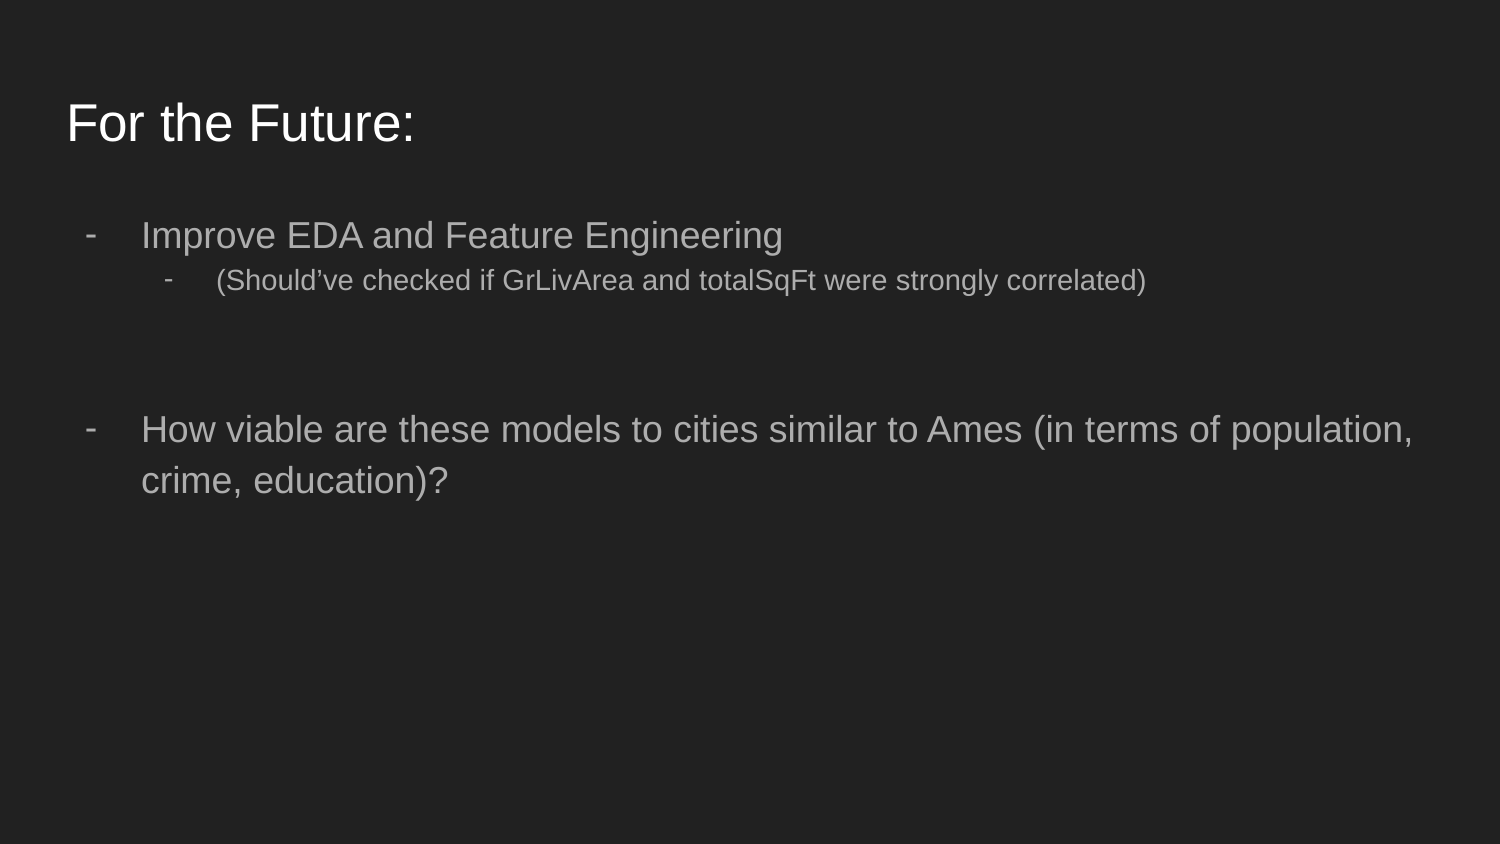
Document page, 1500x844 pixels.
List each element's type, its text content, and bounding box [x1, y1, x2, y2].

title For the Future: [51, 72, 1449, 167]
list Improve EDA and Feature Engineering (Should’ve checked if GrLivArea and totalSqFt were strongly correlated) How viable are these models to cities similar to Ames (in terms of population, crime, education)? [51, 189, 1449, 750]
